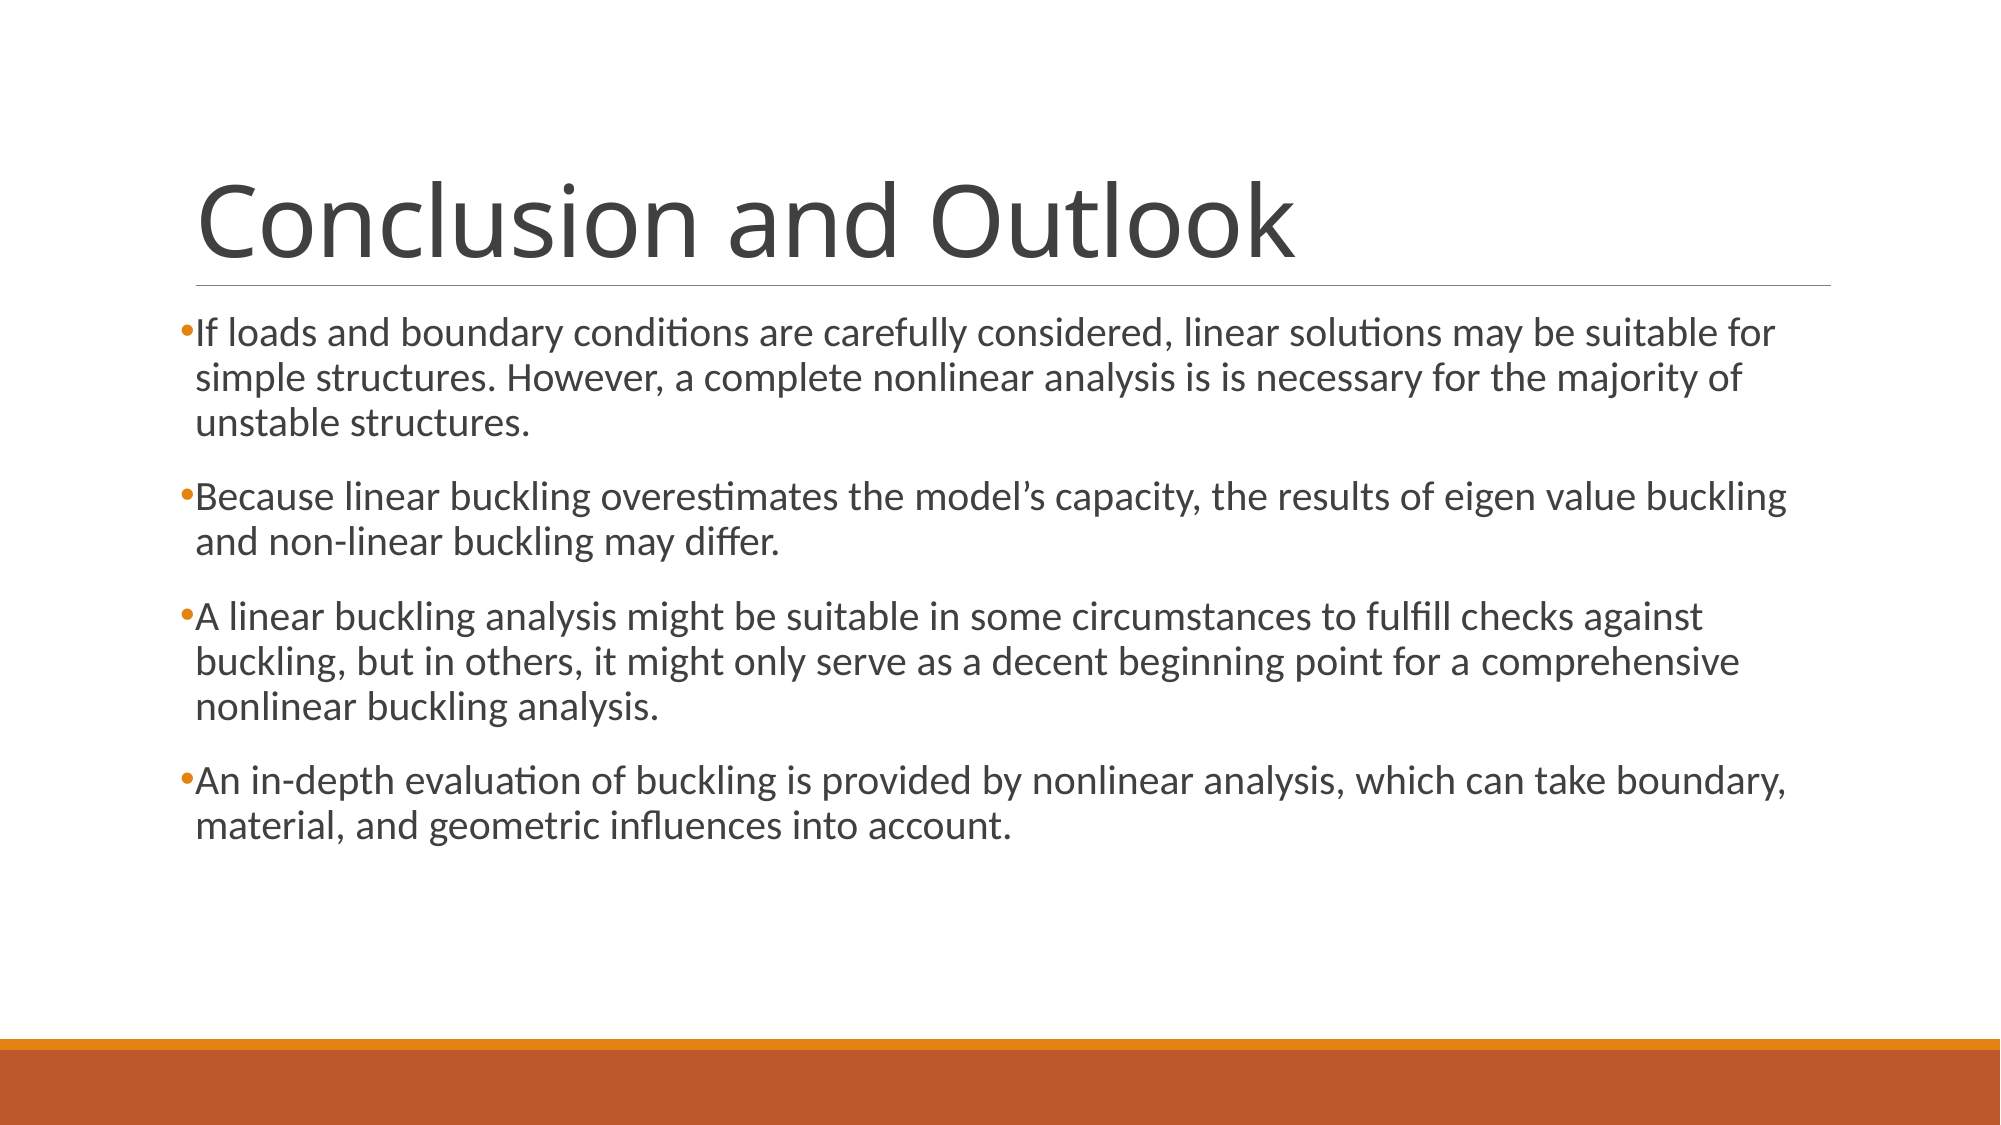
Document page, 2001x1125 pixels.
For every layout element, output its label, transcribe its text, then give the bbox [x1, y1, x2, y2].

title Conclusion and Outlook [180, 47, 1830, 285]
list If loads and boundary conditions are carefully considered, linear solutions may be suitable for simple structures. However, a complete nonlinear analysis is is necessary for the majority of unstable structures. Because linear buckling overestimates the model’s capacity, the results of eigen value buckling and non-linear buckling may differ. A linear buckling analysis might be suitable in some circumstances to fulfill checks against buckling, but in others, it might only serve as a decent beginning point for a comprehensive nonlinear buckling analysis. An in-depth evaluation of buckling is provided by nonlinear analysis, which can take boundary, material, and geometric influences into account. [180, 302, 1830, 963]
